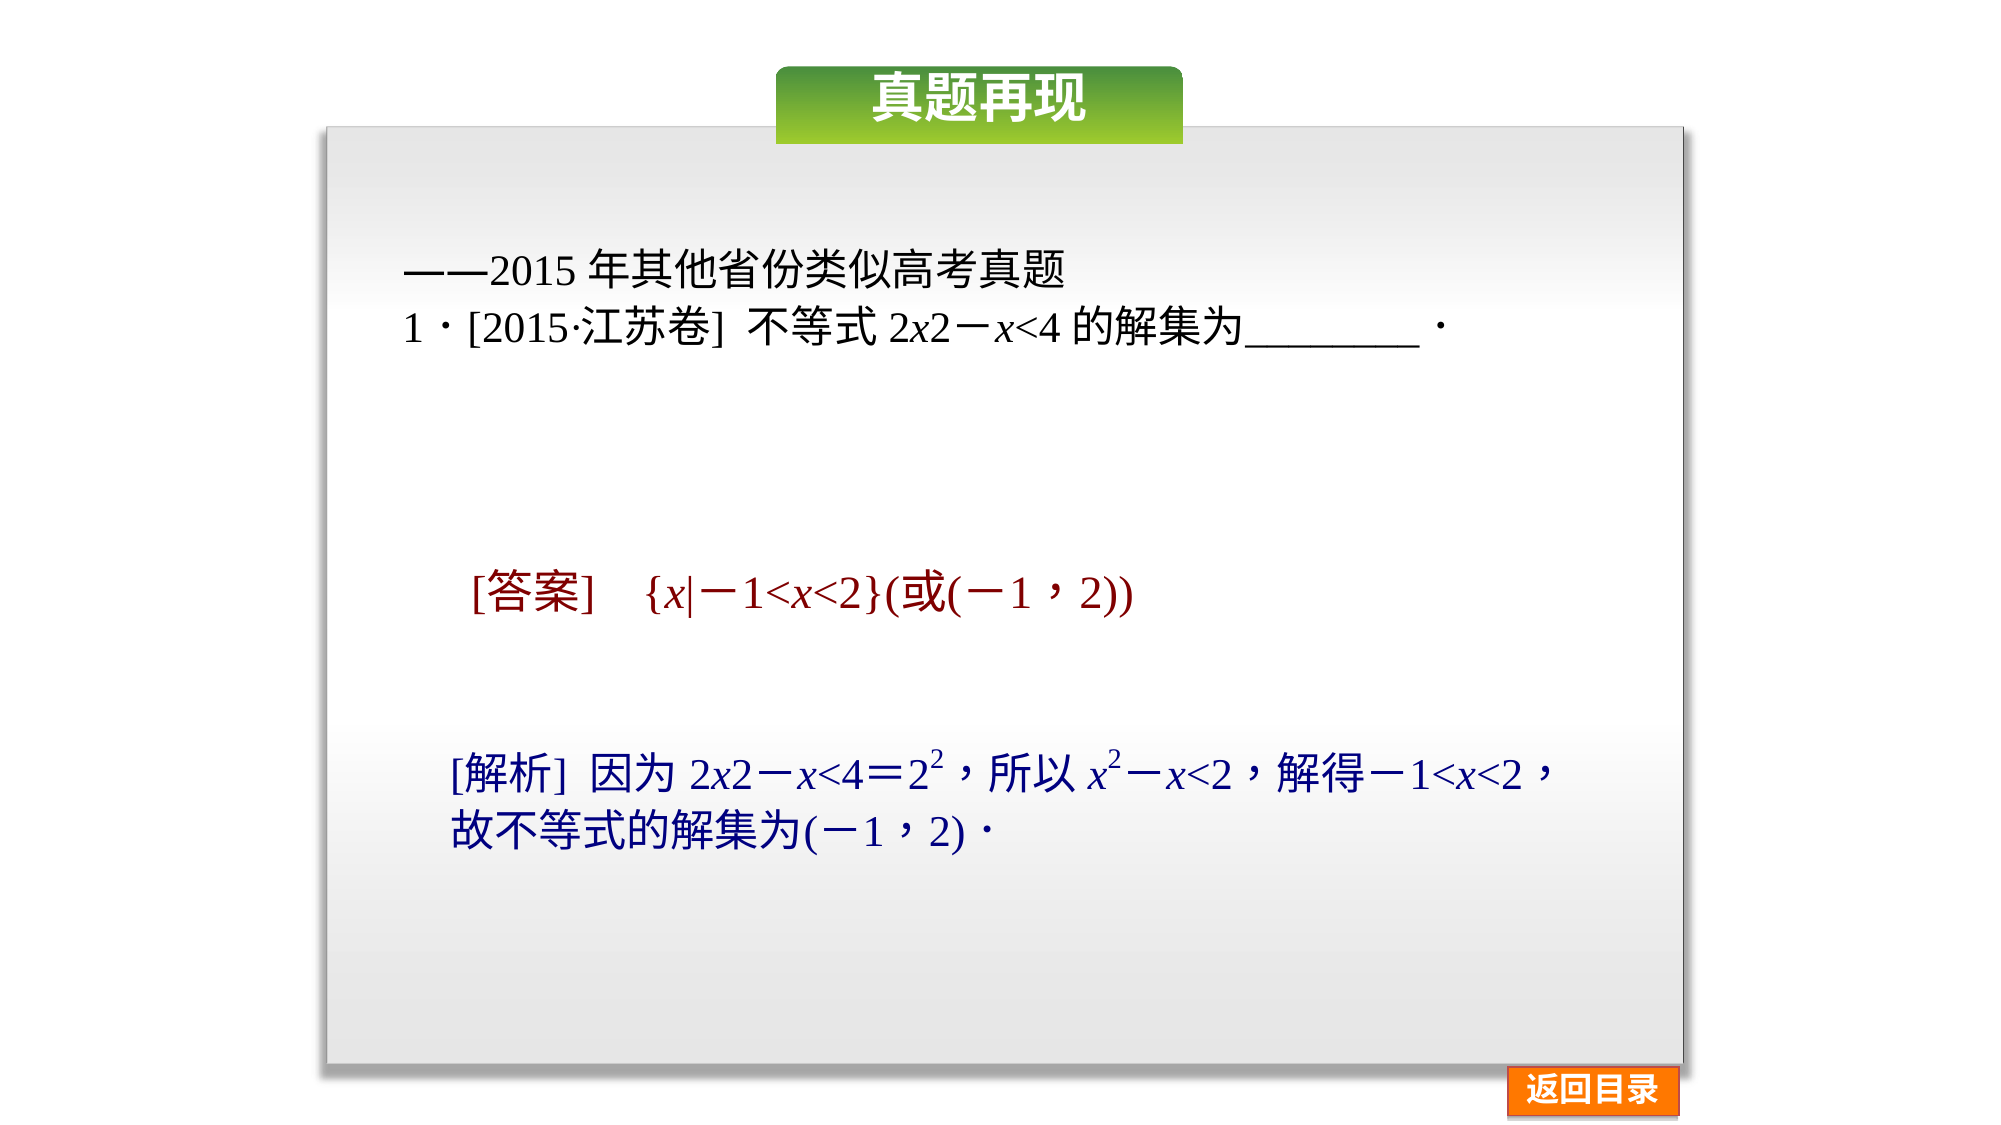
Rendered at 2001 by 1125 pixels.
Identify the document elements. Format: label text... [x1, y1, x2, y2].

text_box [449, 744, 1559, 1125]
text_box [249, 117, 1750, 1125]
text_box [471, 562, 1622, 655]
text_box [402, 241, 1687, 750]
text_box 真题再现 [775, 66, 1184, 117]
